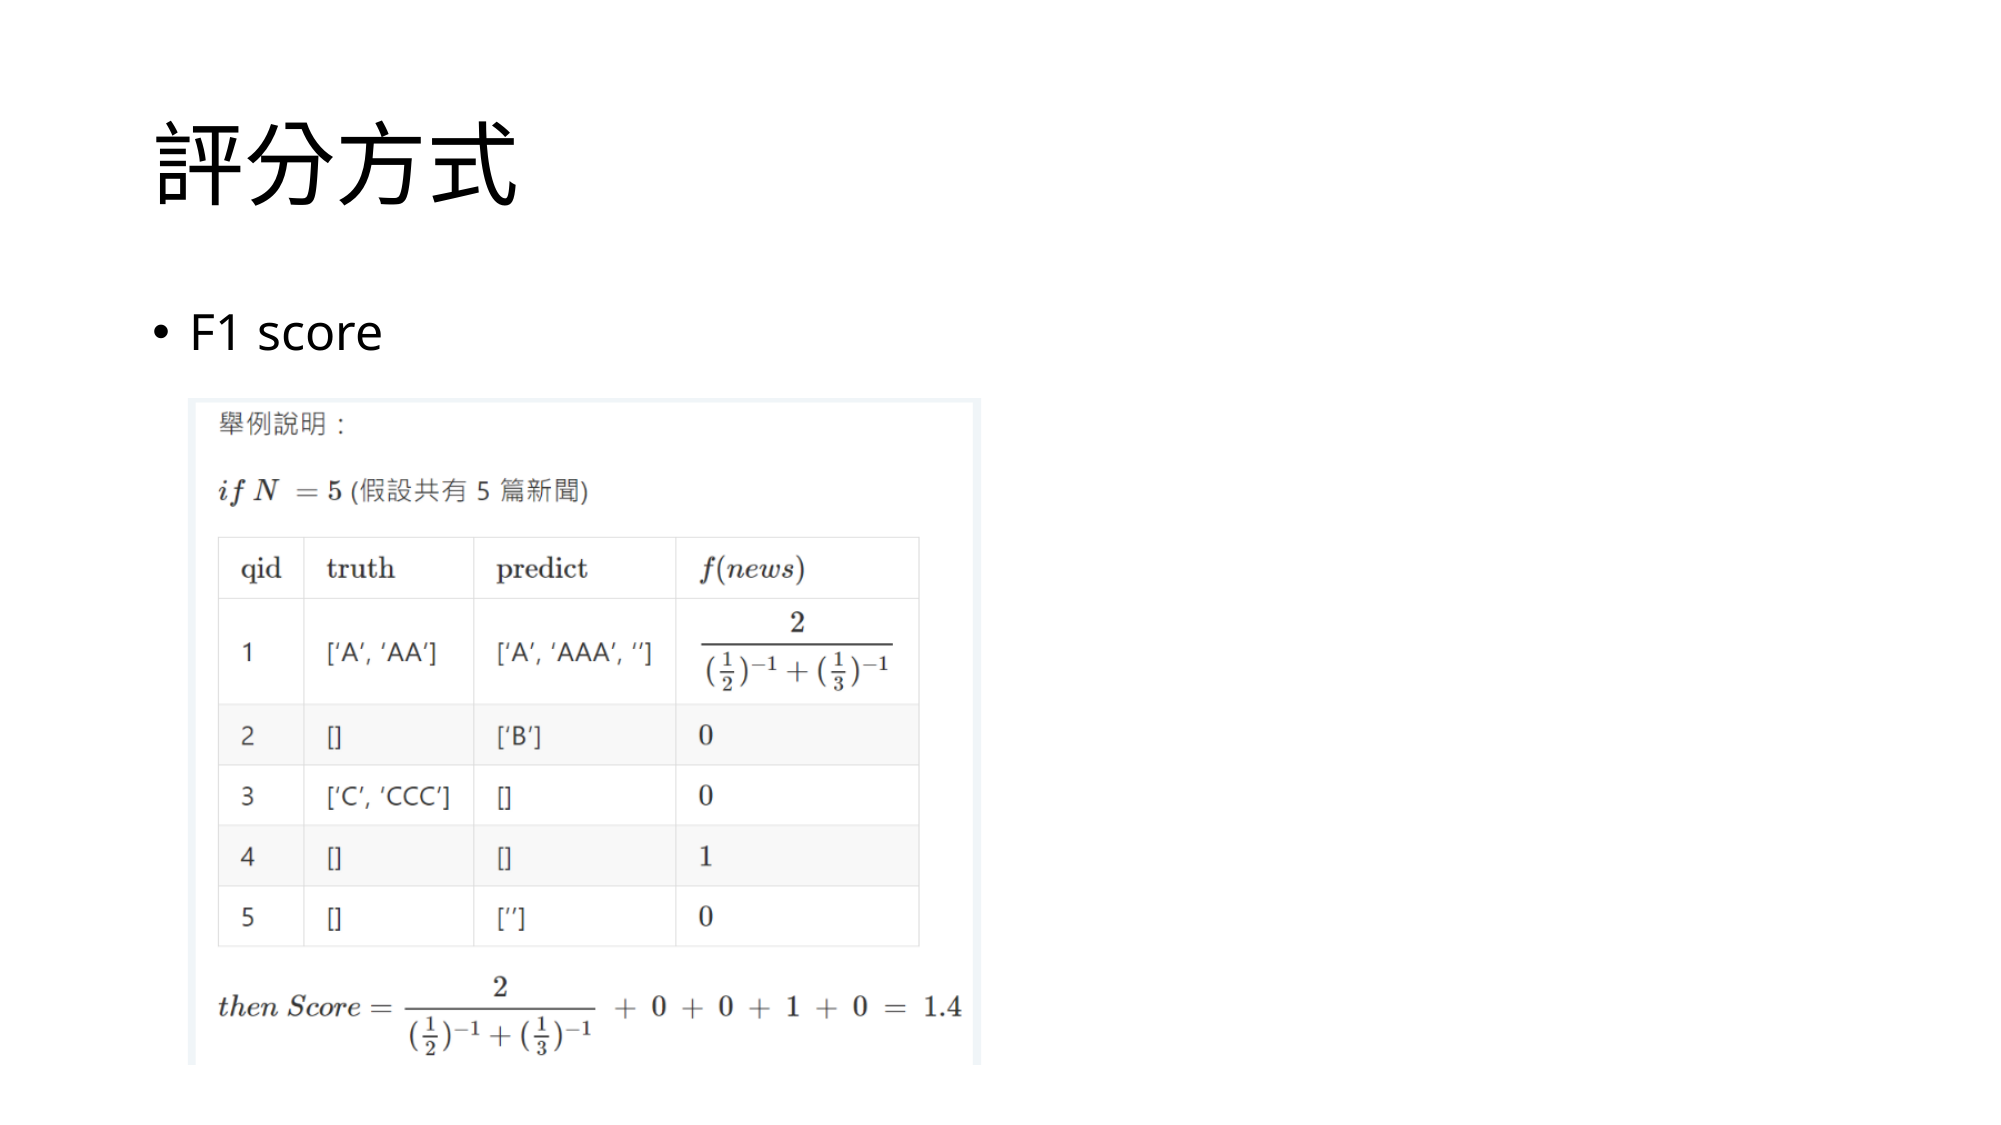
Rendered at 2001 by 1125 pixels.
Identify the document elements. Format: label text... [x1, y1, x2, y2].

list F1 score [137, 299, 1863, 499]
title 評分方式 [137, 59, 1863, 278]
picture [187, 398, 982, 1066]
